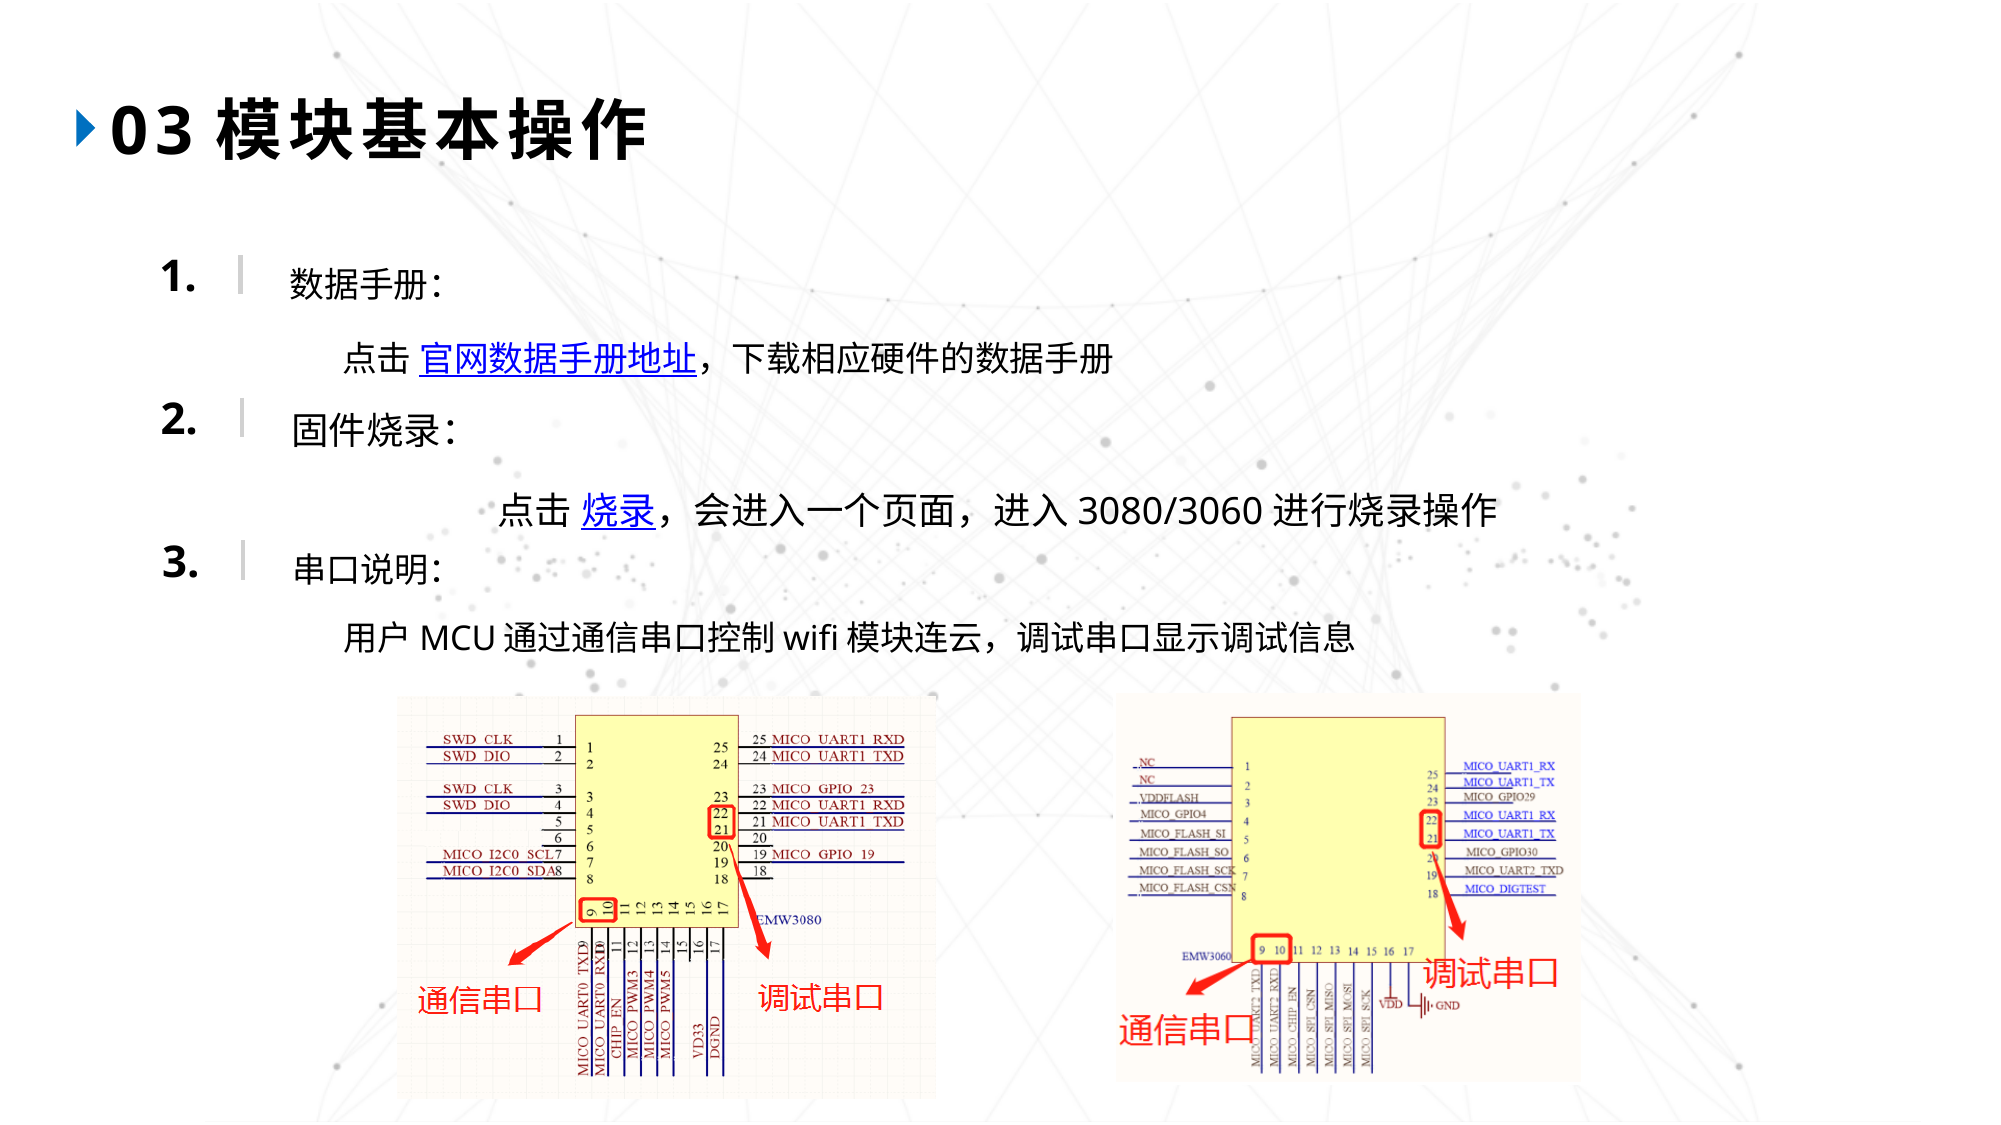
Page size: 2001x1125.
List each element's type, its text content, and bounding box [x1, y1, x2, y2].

picture [396, 696, 936, 1100]
text_box 数据手册： 点击 官网数据手册地址，下载相应硬件的数据手册 [274, 234, 1736, 396]
text_box 串口说明： 用户MCU通过通信串口控制wifi模块连云，调试串口显示调试信息 [277, 520, 1596, 713]
picture [1113, 693, 1582, 1085]
text_box 1. [145, 240, 211, 308]
text_box 3. [148, 526, 214, 593]
text_box 03模块基本操作 [96, 80, 663, 176]
text_box 2. [146, 383, 212, 451]
text_box [74, 107, 98, 149]
text_box 固件烧录： 点击 烧录，会进入一个页面，进入3080/3060进行烧录操作 [276, 377, 1594, 570]
